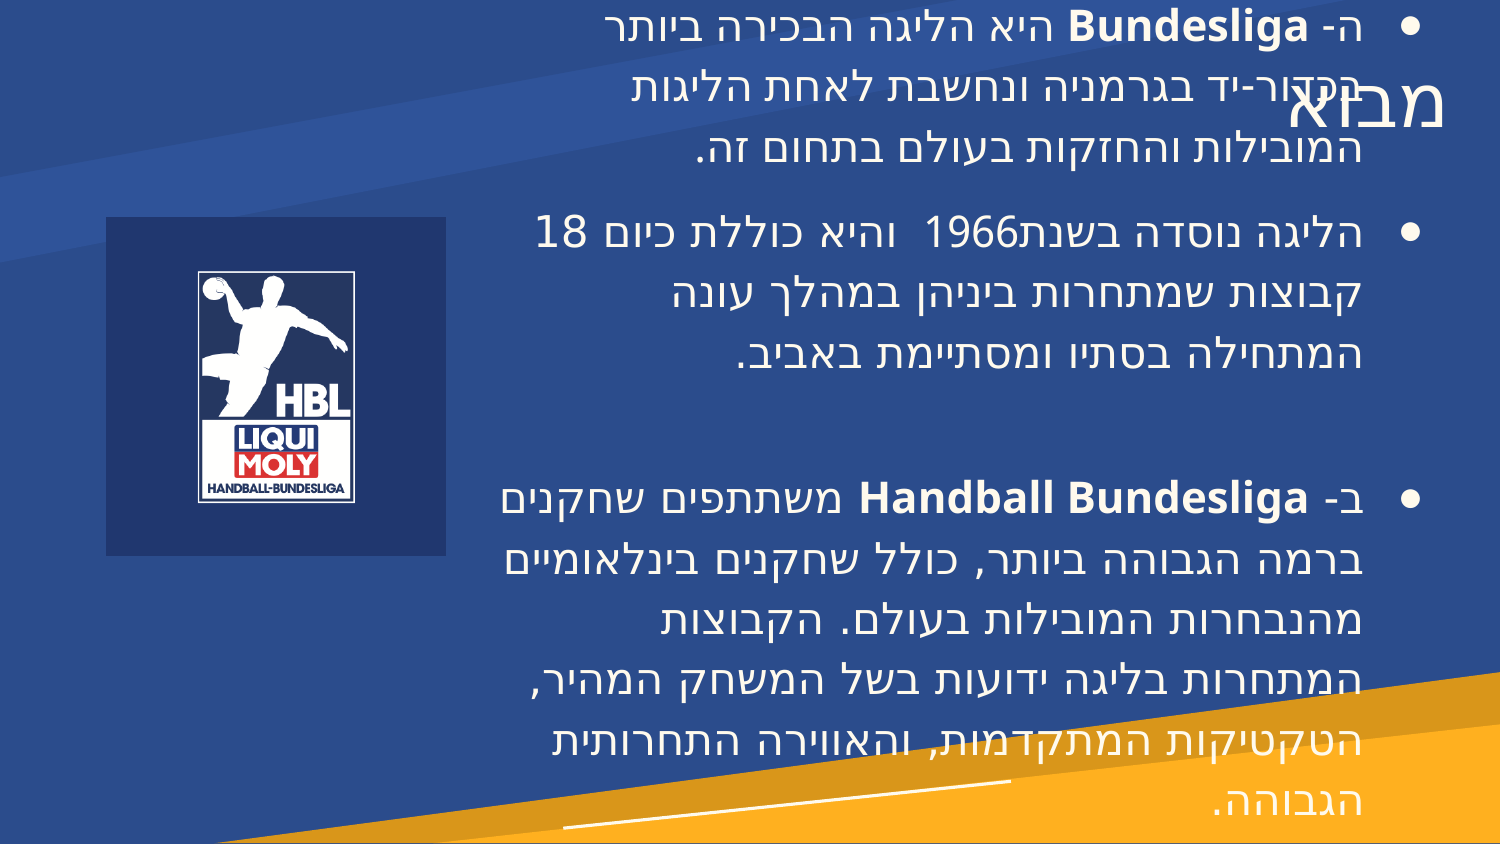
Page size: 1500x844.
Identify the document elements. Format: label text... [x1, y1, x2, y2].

subtitle ה- Bundesliga היא הליגה הבכירה ביותר בכדור-יד בגרמניה ונחשבת לאחת הליגות המובילות והחזקות בעולם בתחום זה. הליגה נוסדה בשנת1966 והיא כוללת כיום 18 קבוצות שמתחרות ביניהן במהלך עונה המתחילה בסתיו ומסתיימת באביב. ב- Handball Bundesliga משתתפים שחקנים ברמה הגבוהה ביותר, כולל שחקנים בינלאומיים מהנבחרות המובילות בעולם. הקבוצות המתחרות בליגה ידועות בשל המשחק המהיר, הטקטיקות המתקדמות, והאווירה התחרותית הגבוהה. [465, 148, 1455, 666]
title מבוא [833, 45, 1465, 149]
picture [106, 216, 446, 557]
